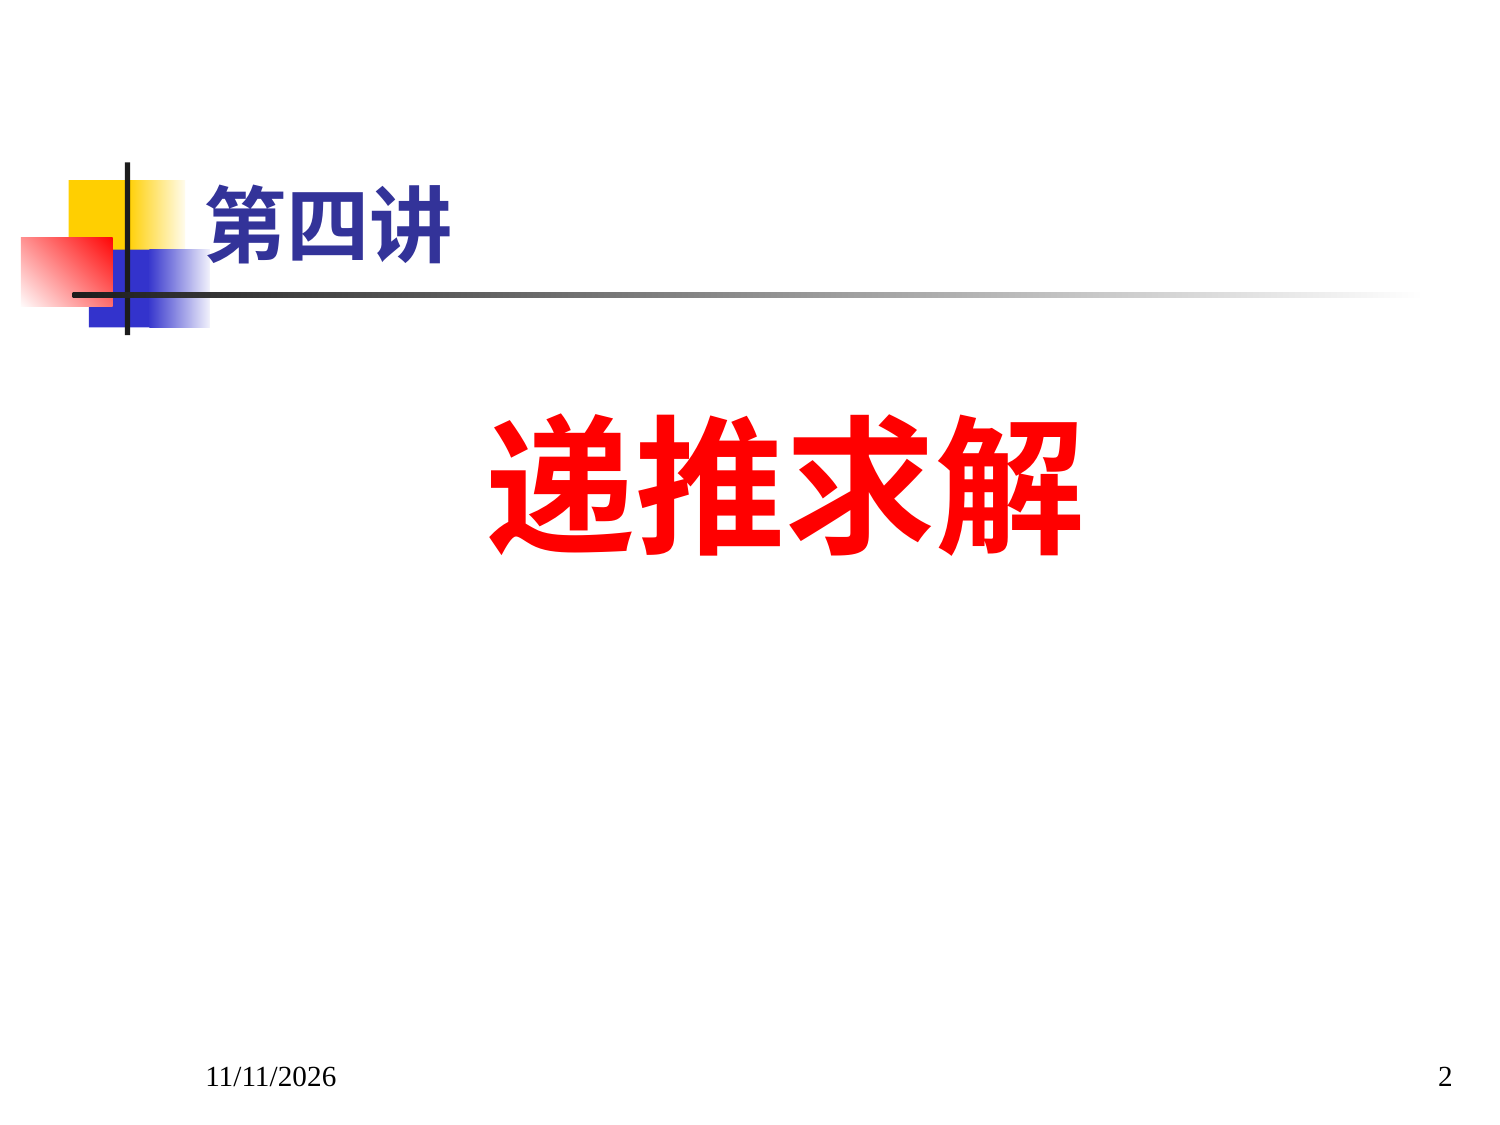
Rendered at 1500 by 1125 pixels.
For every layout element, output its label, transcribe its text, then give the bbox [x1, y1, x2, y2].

slide_number 2 [1154, 1023, 1468, 1100]
list 递推求解 [147, 385, 1423, 653]
title 第四讲 [188, 142, 1468, 282]
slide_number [190, 1023, 504, 1100]
